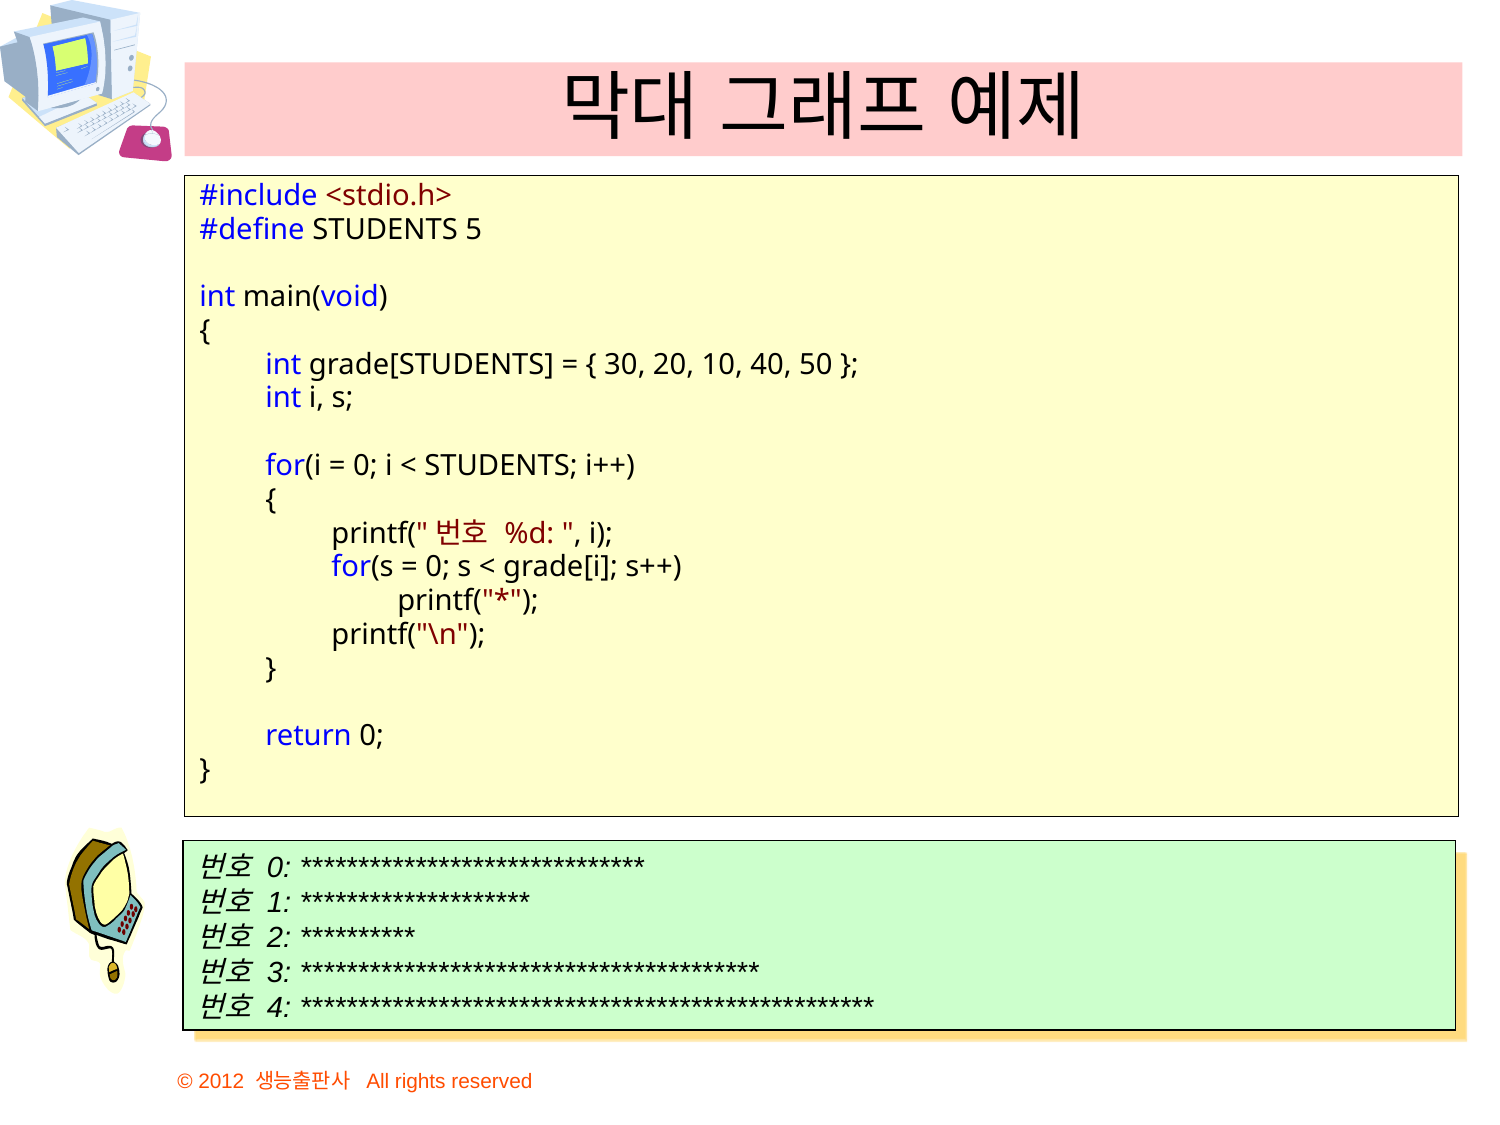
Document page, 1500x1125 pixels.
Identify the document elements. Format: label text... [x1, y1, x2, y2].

text_box 번호 0: ****************************** 번호 1: ******************** 번호 2: ********** 번호 3: **************************************** 번호 4: ************************************************** [182, 840, 1456, 1031]
list #include <stdio.h> #define STUDENTS 5 int main(void) { int grade[STUDENTS] = { 30, 20, 10, 40, 50 }; int i, s; for(i = 0; i < STUDENTS; i++) { printf("번호 %d: ", i); for(s = 0; s < grade[i]; s++) printf("*"); printf("\n"); } return 0; } [184, 175, 1459, 817]
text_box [64, 827, 145, 994]
title 막대 그래프 예제 [184, 62, 1463, 157]
